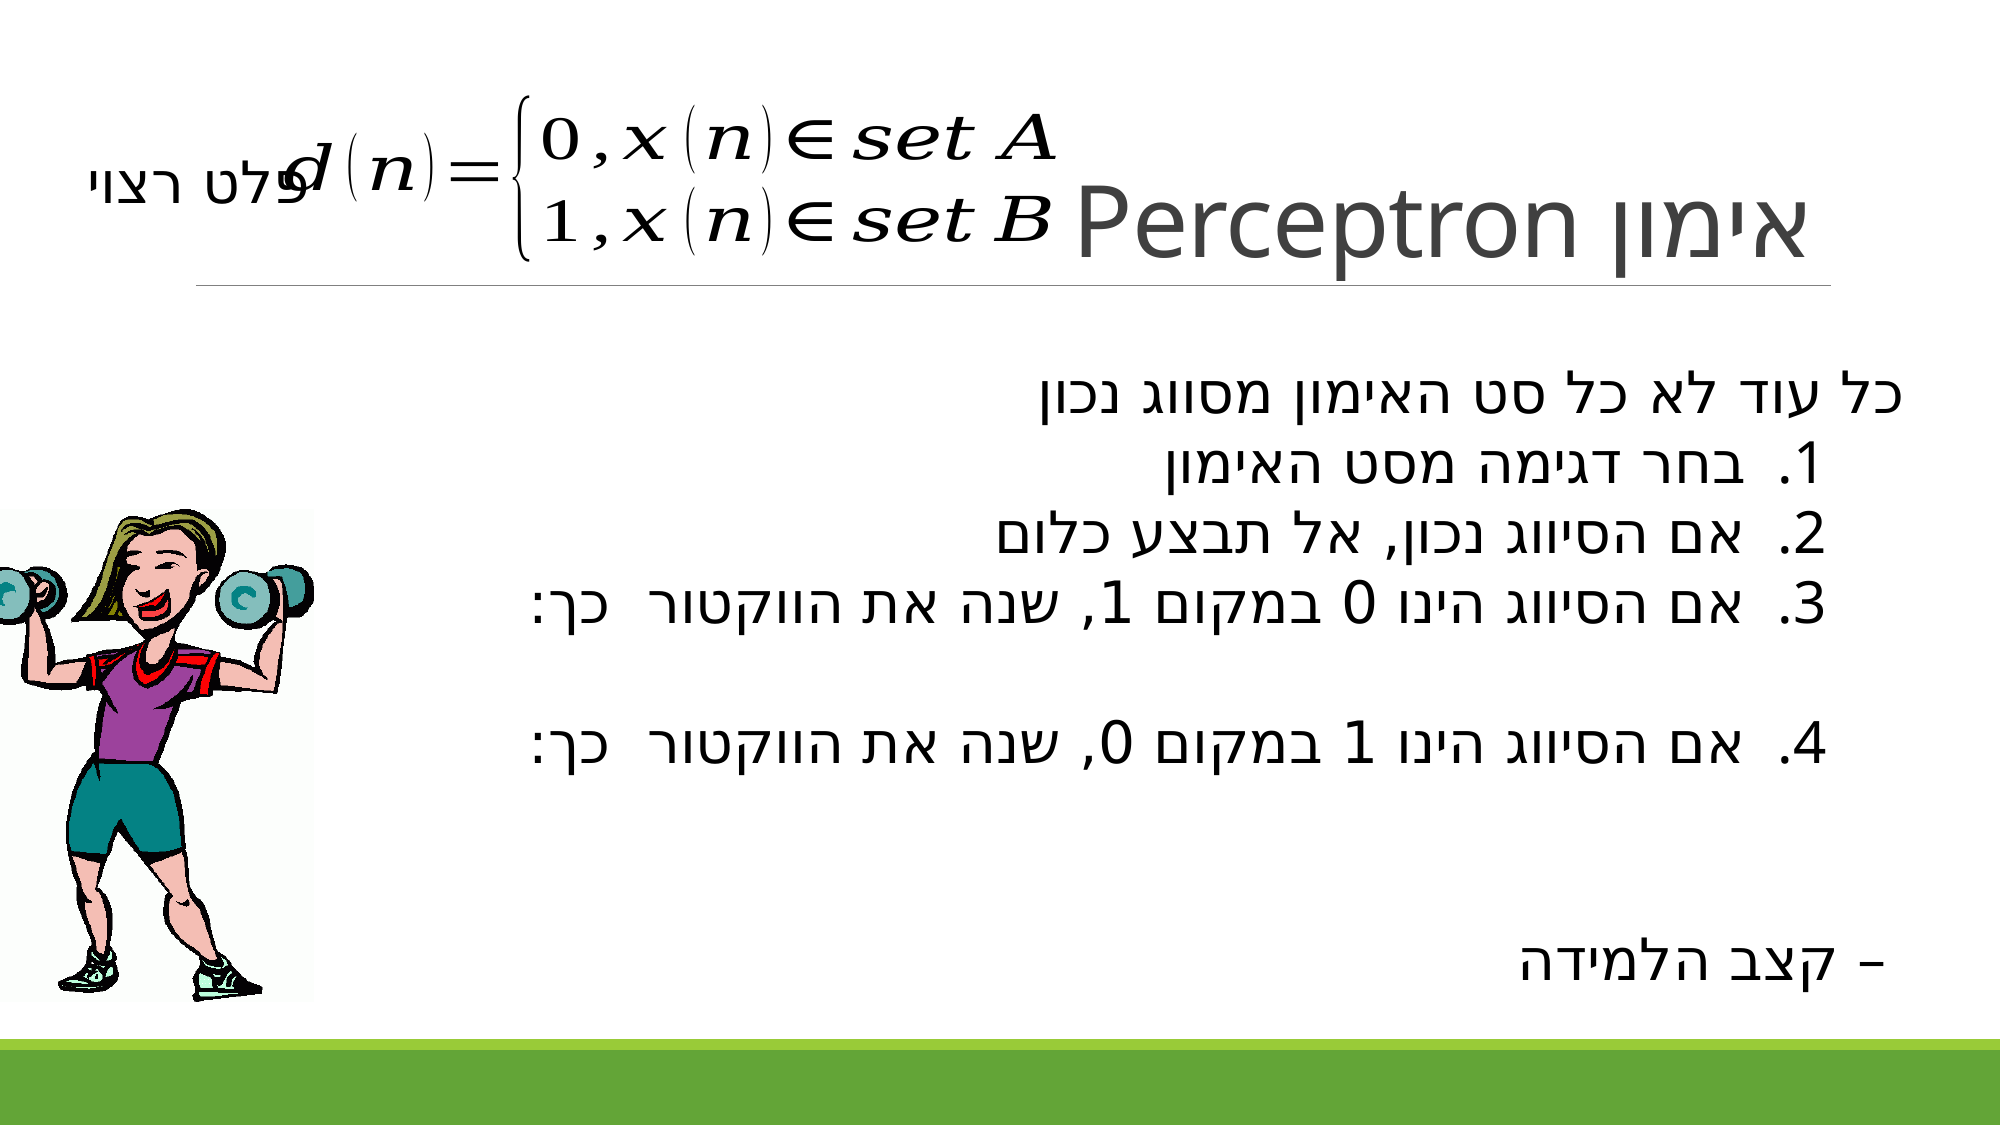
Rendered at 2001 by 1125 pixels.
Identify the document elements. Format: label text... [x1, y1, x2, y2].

picture [0, 508, 315, 1003]
text_box פלט רצוי [73, 137, 430, 223]
title אימון Perceptron [180, 47, 1830, 285]
